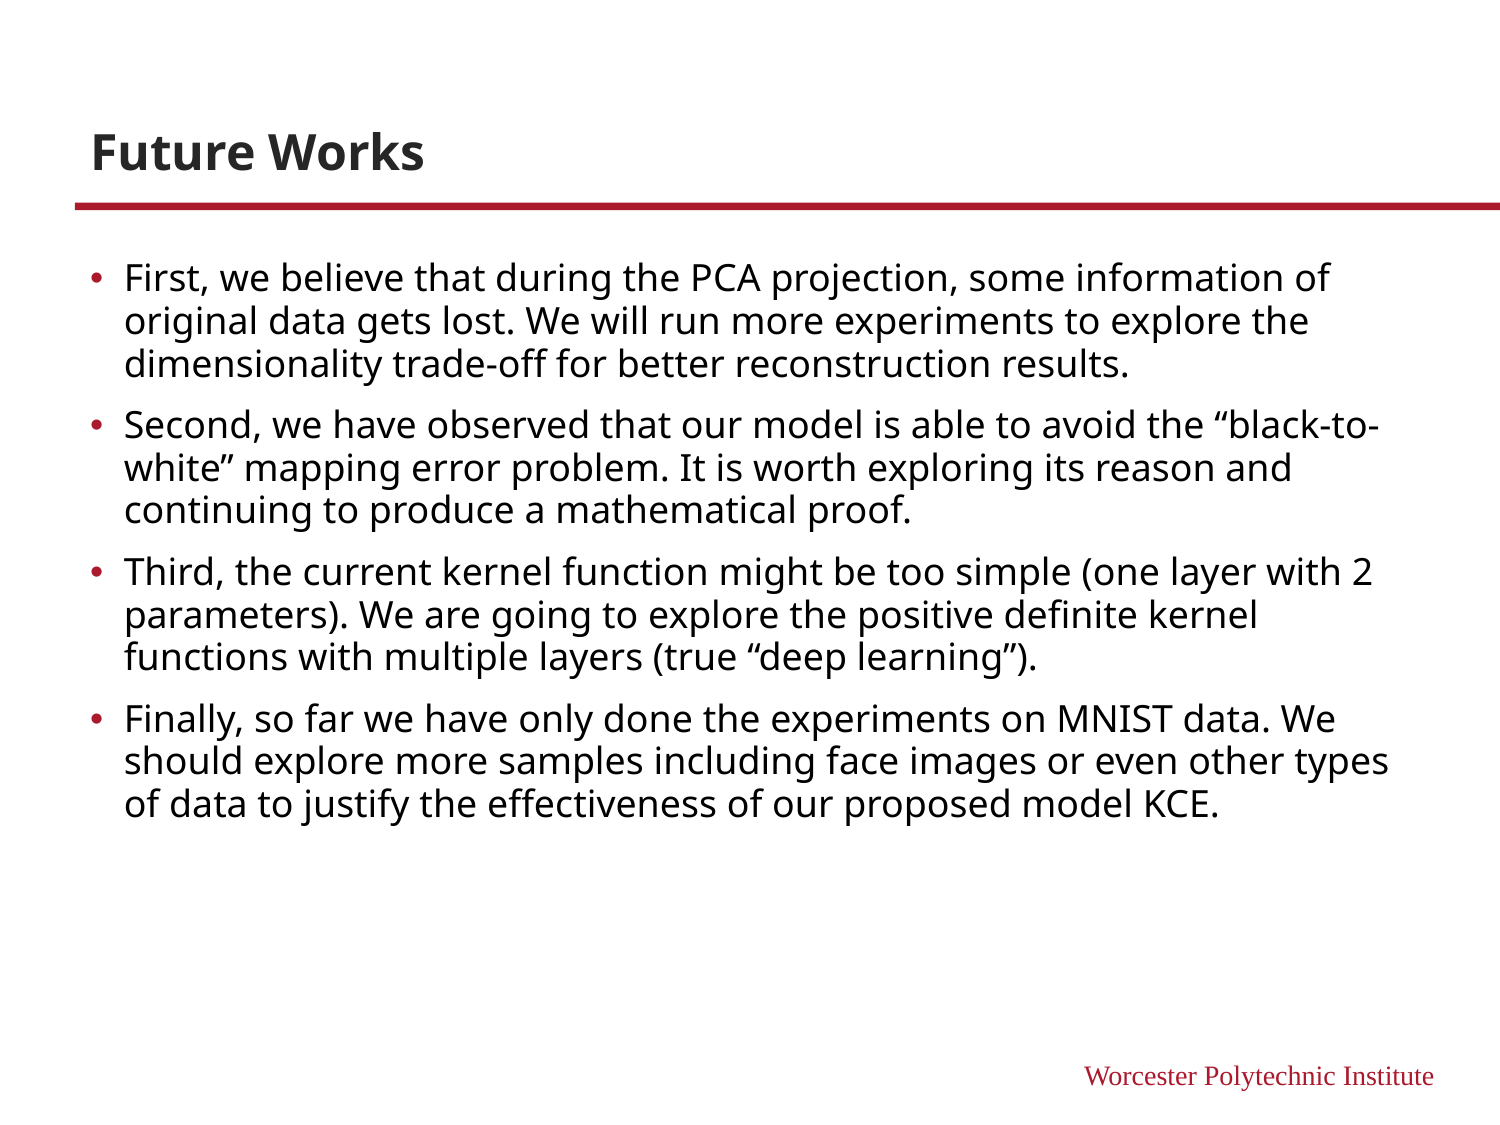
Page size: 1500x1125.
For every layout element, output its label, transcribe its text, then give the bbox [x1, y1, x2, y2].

list First, we believe that during the PCA projection, some information of original data gets lost. We will run more experiments to explore the dimensionality trade-off for better reconstruction results. Second, we have observed that our model is able to avoid the “black-to-white” mapping error problem. It is worth exploring its reason and continuing to produce a mathematical proof. Third, the current kernel function might be too simple (one layer with 2 parameters). We are going to explore the positive definite kernel functions with multiple layers (true “deep learning”). Finally, so far we have only done the experiments on MNIST data. We should explore more samples including face images or even other types of data to justify the effectiveness of our proposed model KCE. [75, 249, 1425, 1013]
title Future Works [75, 56, 1425, 188]
